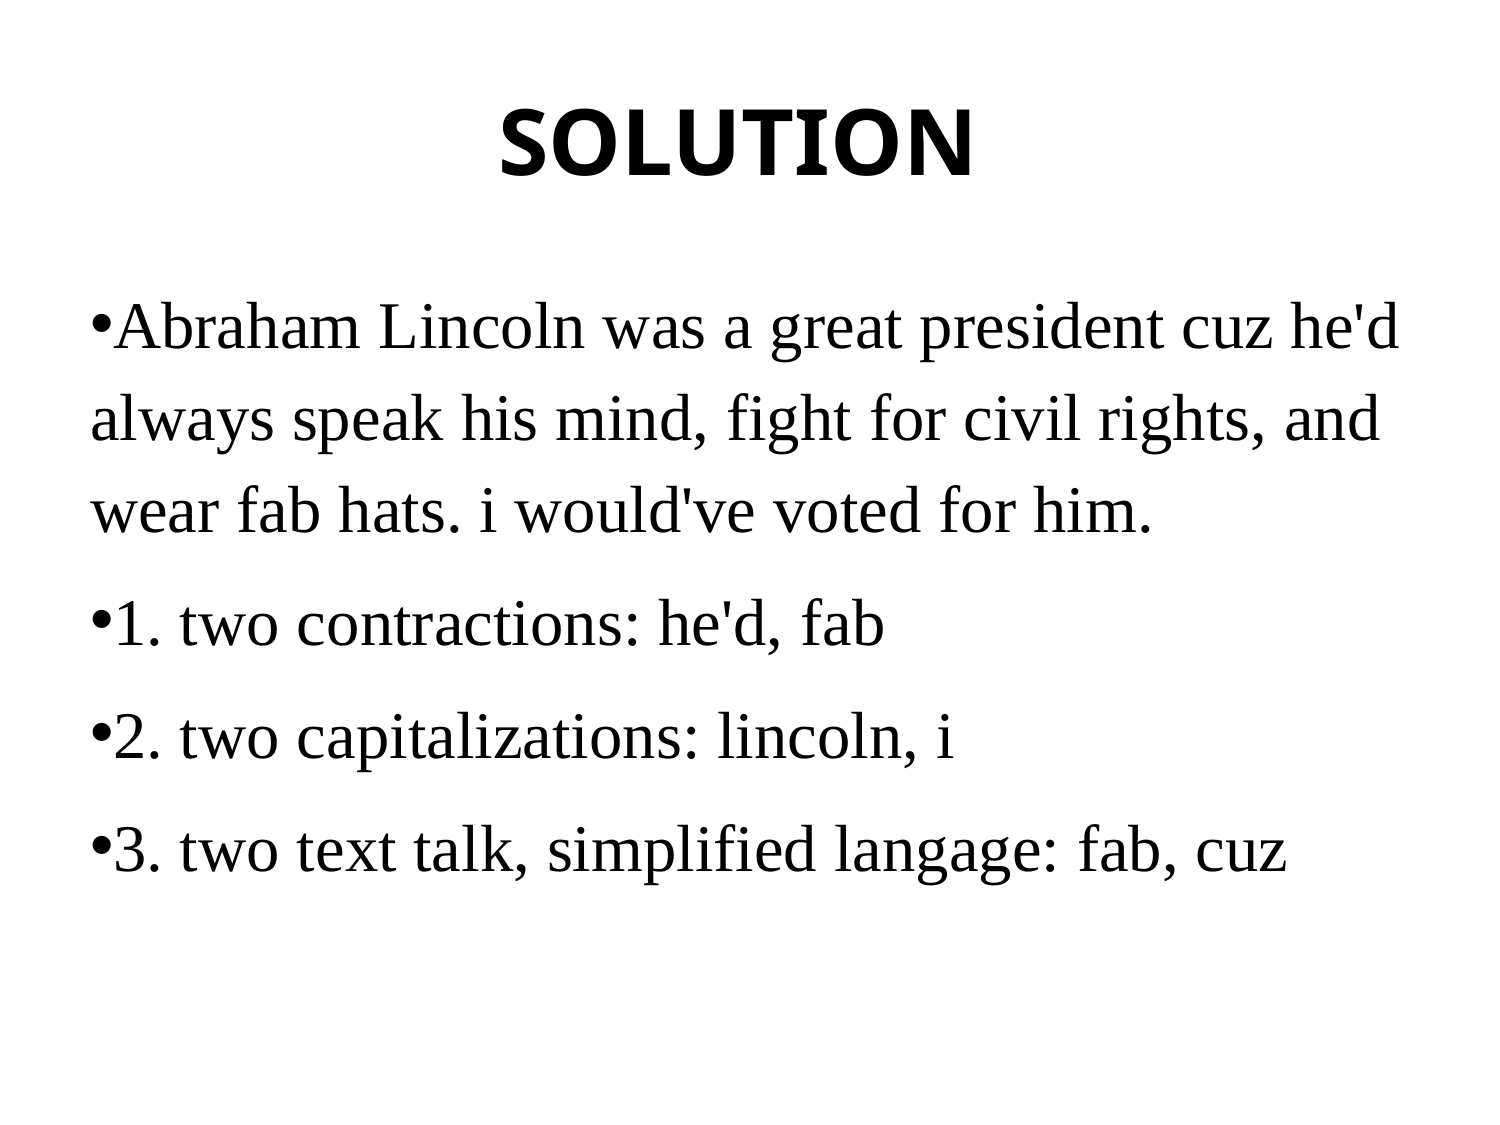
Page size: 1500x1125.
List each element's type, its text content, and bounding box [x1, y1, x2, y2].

title SOLUTION [75, 45, 1425, 233]
list Abraham Lincoln was a great president cuz he'd always speak his mind, fight for civil rights, and wear fab hats. i would've voted for him. 1. two contractions: he'd, fab 2. two capitalizations: lincoln, i 3. two text talk, simplified langage: fab, cuz [75, 262, 1425, 1005]
